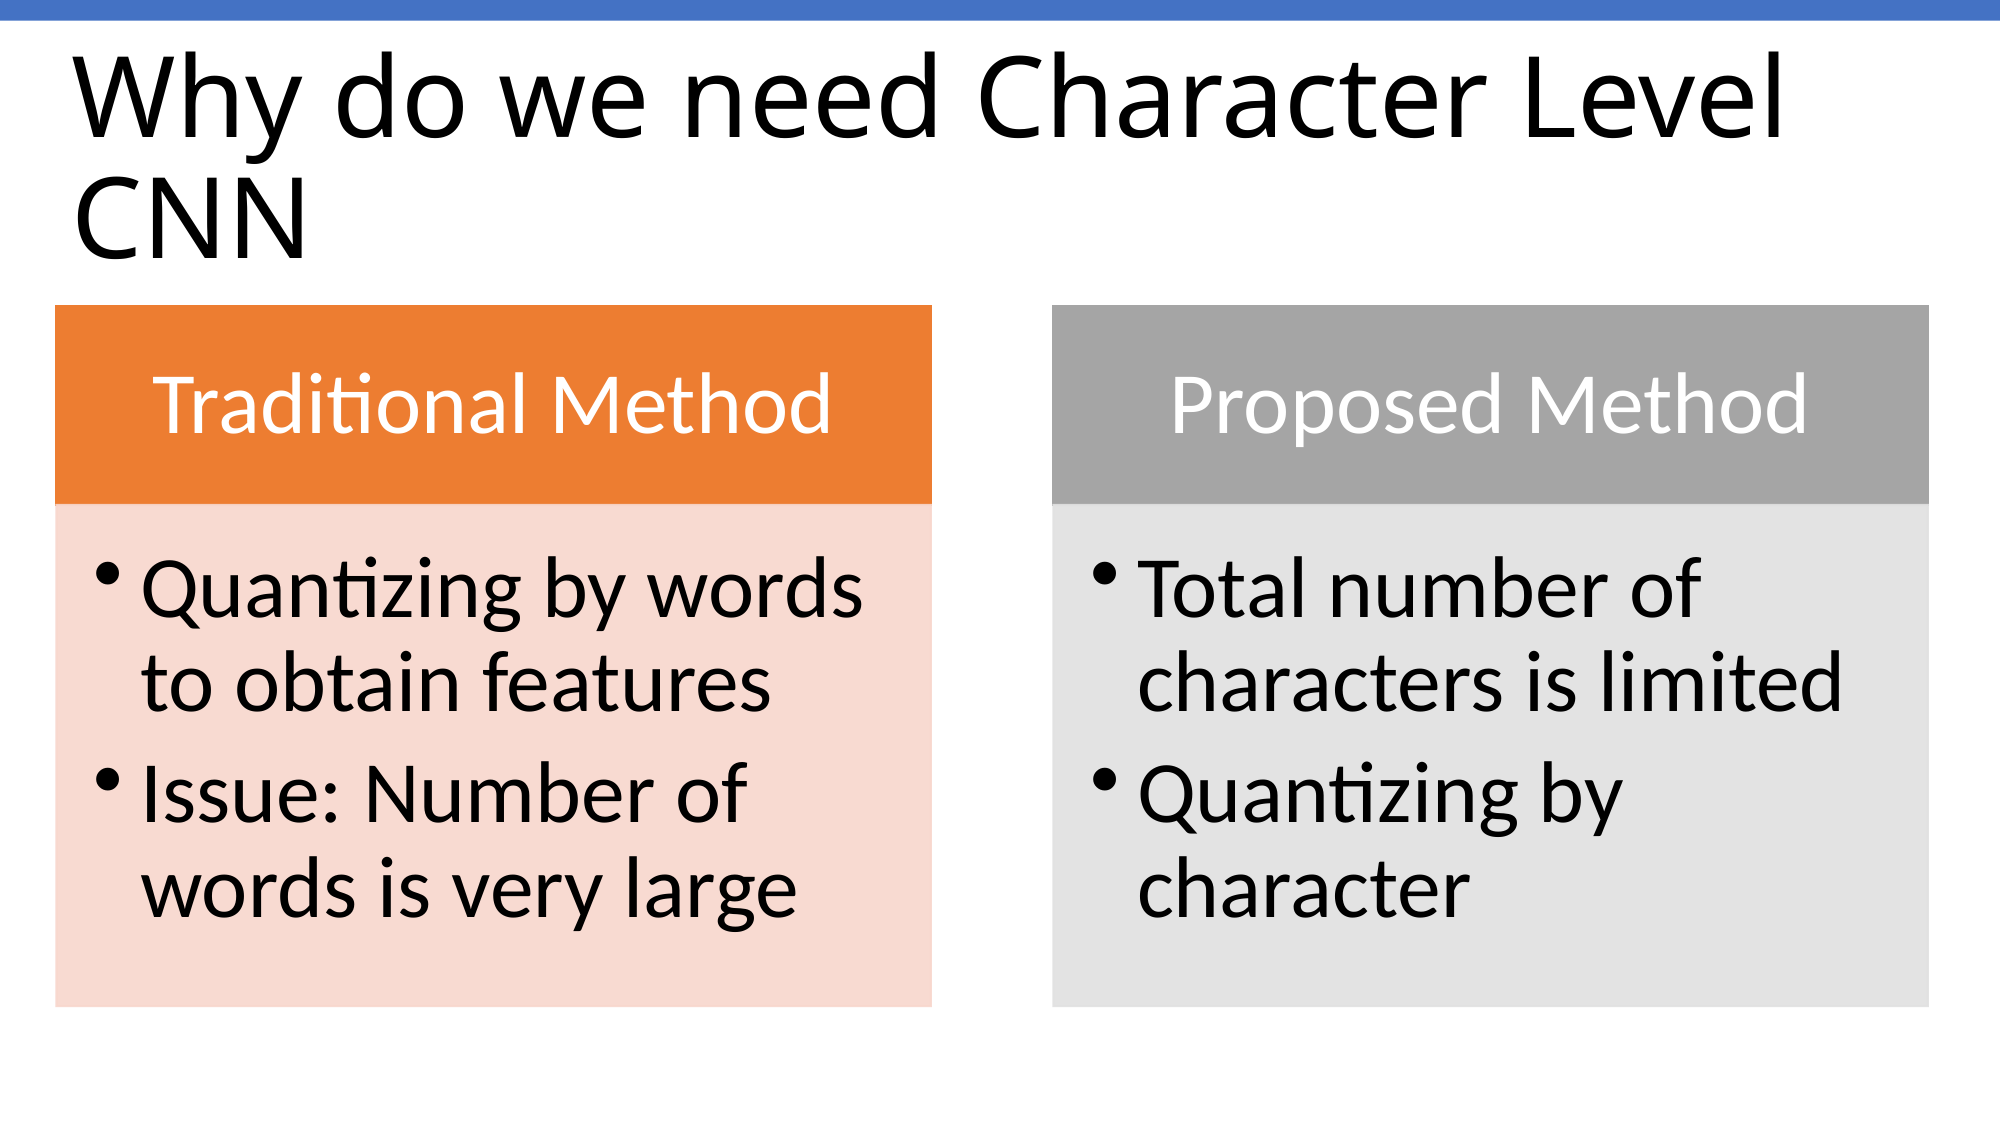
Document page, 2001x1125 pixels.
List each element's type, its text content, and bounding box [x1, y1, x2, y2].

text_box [56, 306, 1928, 1007]
title Why do we need Character Level CNN [56, 52, 1928, 271]
text_box [0, 0, 2000, 21]
